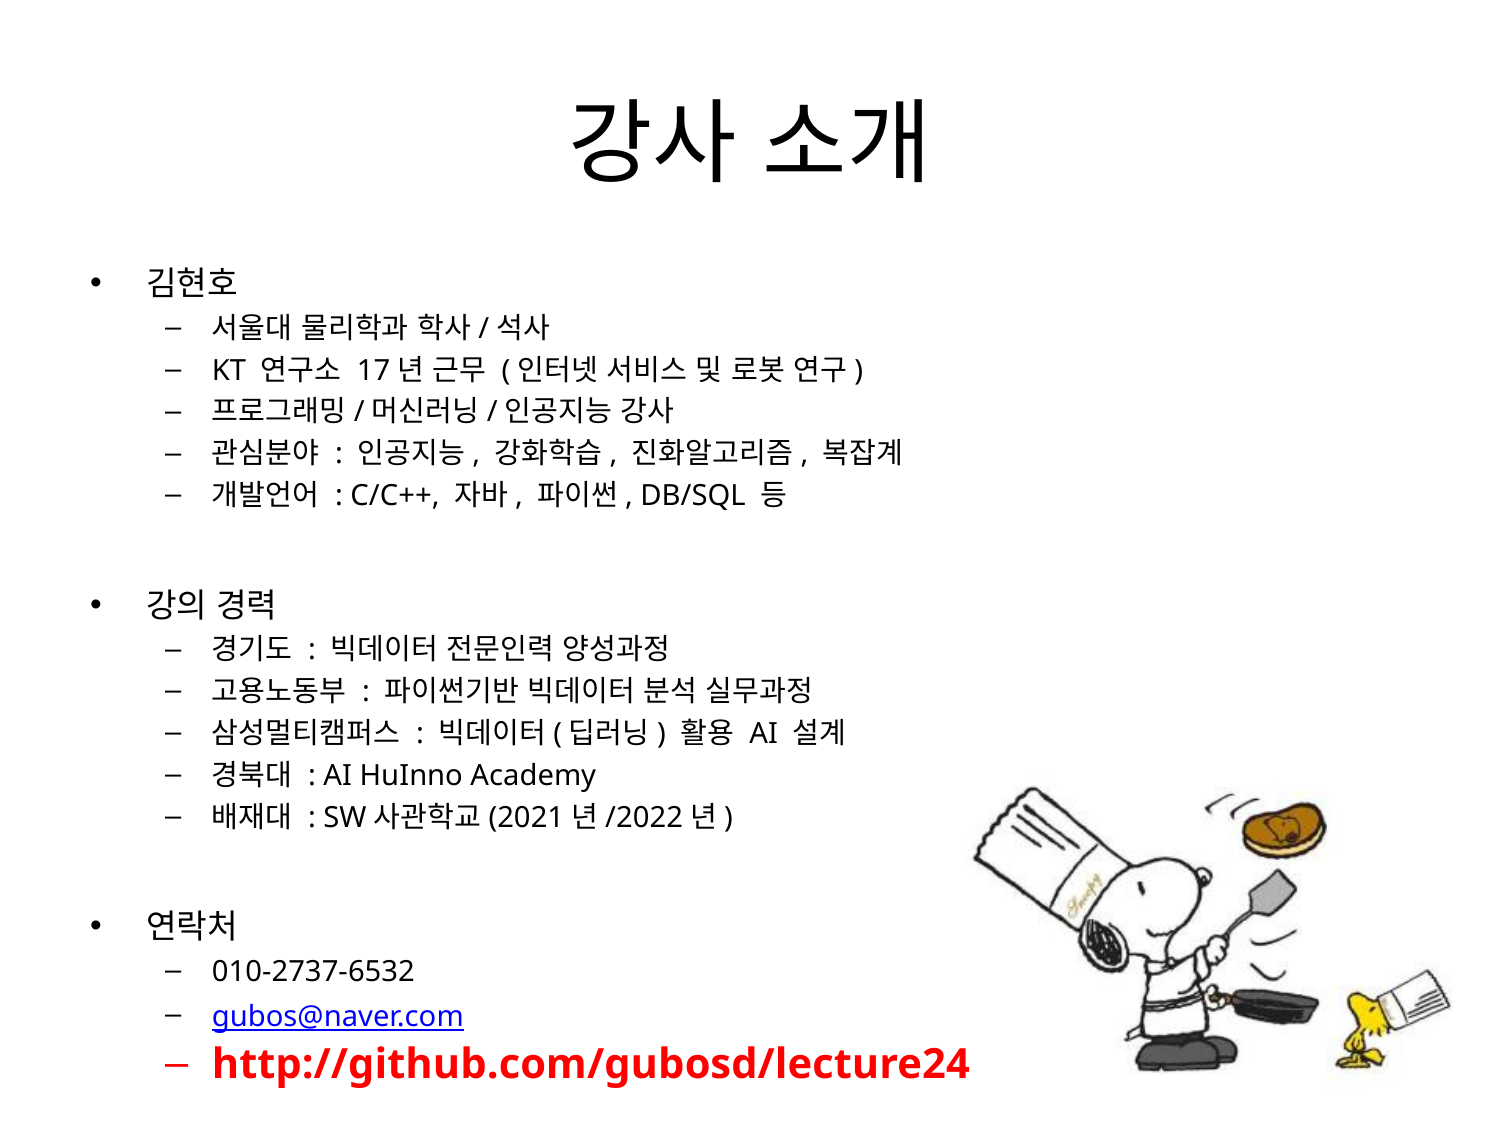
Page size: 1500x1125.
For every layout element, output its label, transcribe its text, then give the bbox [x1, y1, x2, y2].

list 김현호 서울대 물리학과 학사/석사 KT 연구소 17년 근무 (인터넷 서비스 및 로봇 연구) 프로그래밍/머신러닝/인공지능 강사 관심분야 : 인공지능, 강화학습, 진화알고리즘, 복잡계 개발언어 : C/C++, 자바, 파이썬, DB/SQL 등 강의 경력 경기도 : 빅데이터 전문인력 양성과정 고용노동부 : 파이썬기반 빅데이터 분석 실무과정 삼성멀티캠퍼스 : 빅데이터(딥러닝) 활용 AI 설계 경북대 : AI HuInno Academy 배재대 : SW사관학교(2021년/2022년) 연락처 010-2737-6532 gubos@naver.com http://github.com/gubosd/lecture24 [75, 262, 1425, 1005]
picture [962, 763, 1468, 1102]
title 강사 소개 [75, 45, 1425, 233]
